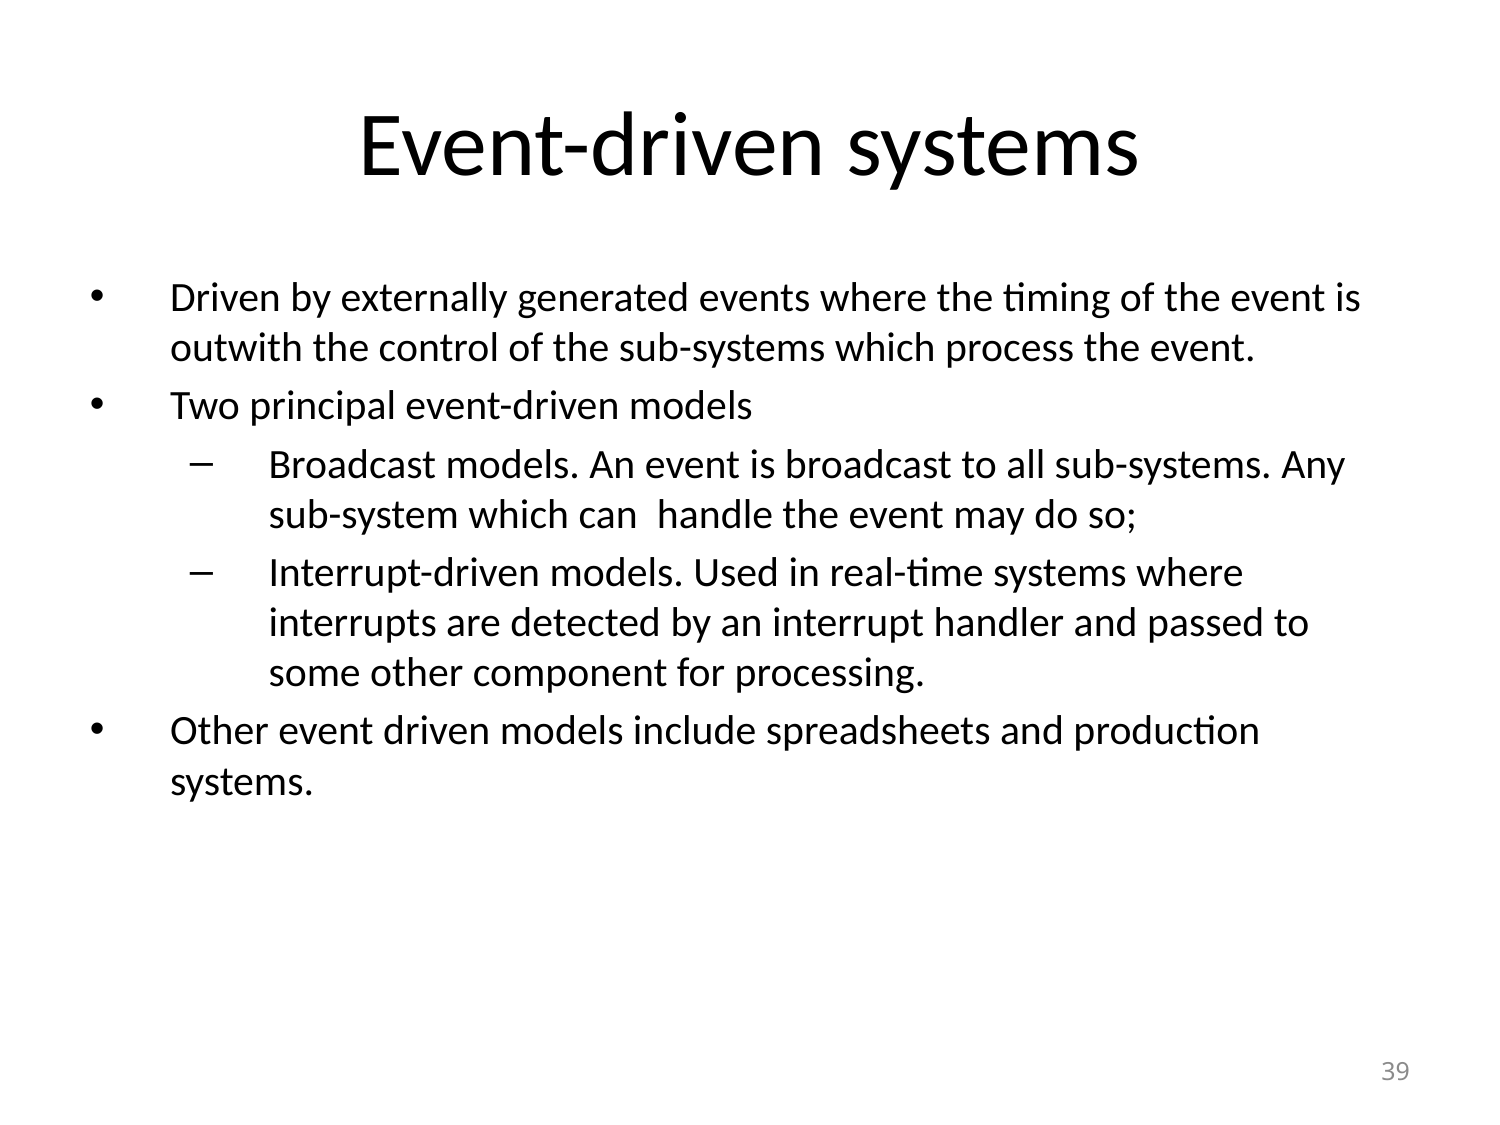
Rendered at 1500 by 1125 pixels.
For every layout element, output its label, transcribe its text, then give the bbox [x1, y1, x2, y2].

title Event-driven systems [75, 45, 1425, 233]
slide_number 39 [1074, 1042, 1425, 1103]
list Driven by externally generated events where the timing of the event is outwith the control of the sub-systems which process the event. Two principal event-driven models Broadcast models. An event is broadcast to all sub-systems. Any sub-system which can handle the event may do so; Interrupt-driven models. Used in real-time systems where interrupts are detected by an interrupt handler and passed to some other component for processing. Other event driven models include spreadsheets and production systems. [75, 262, 1425, 1005]
